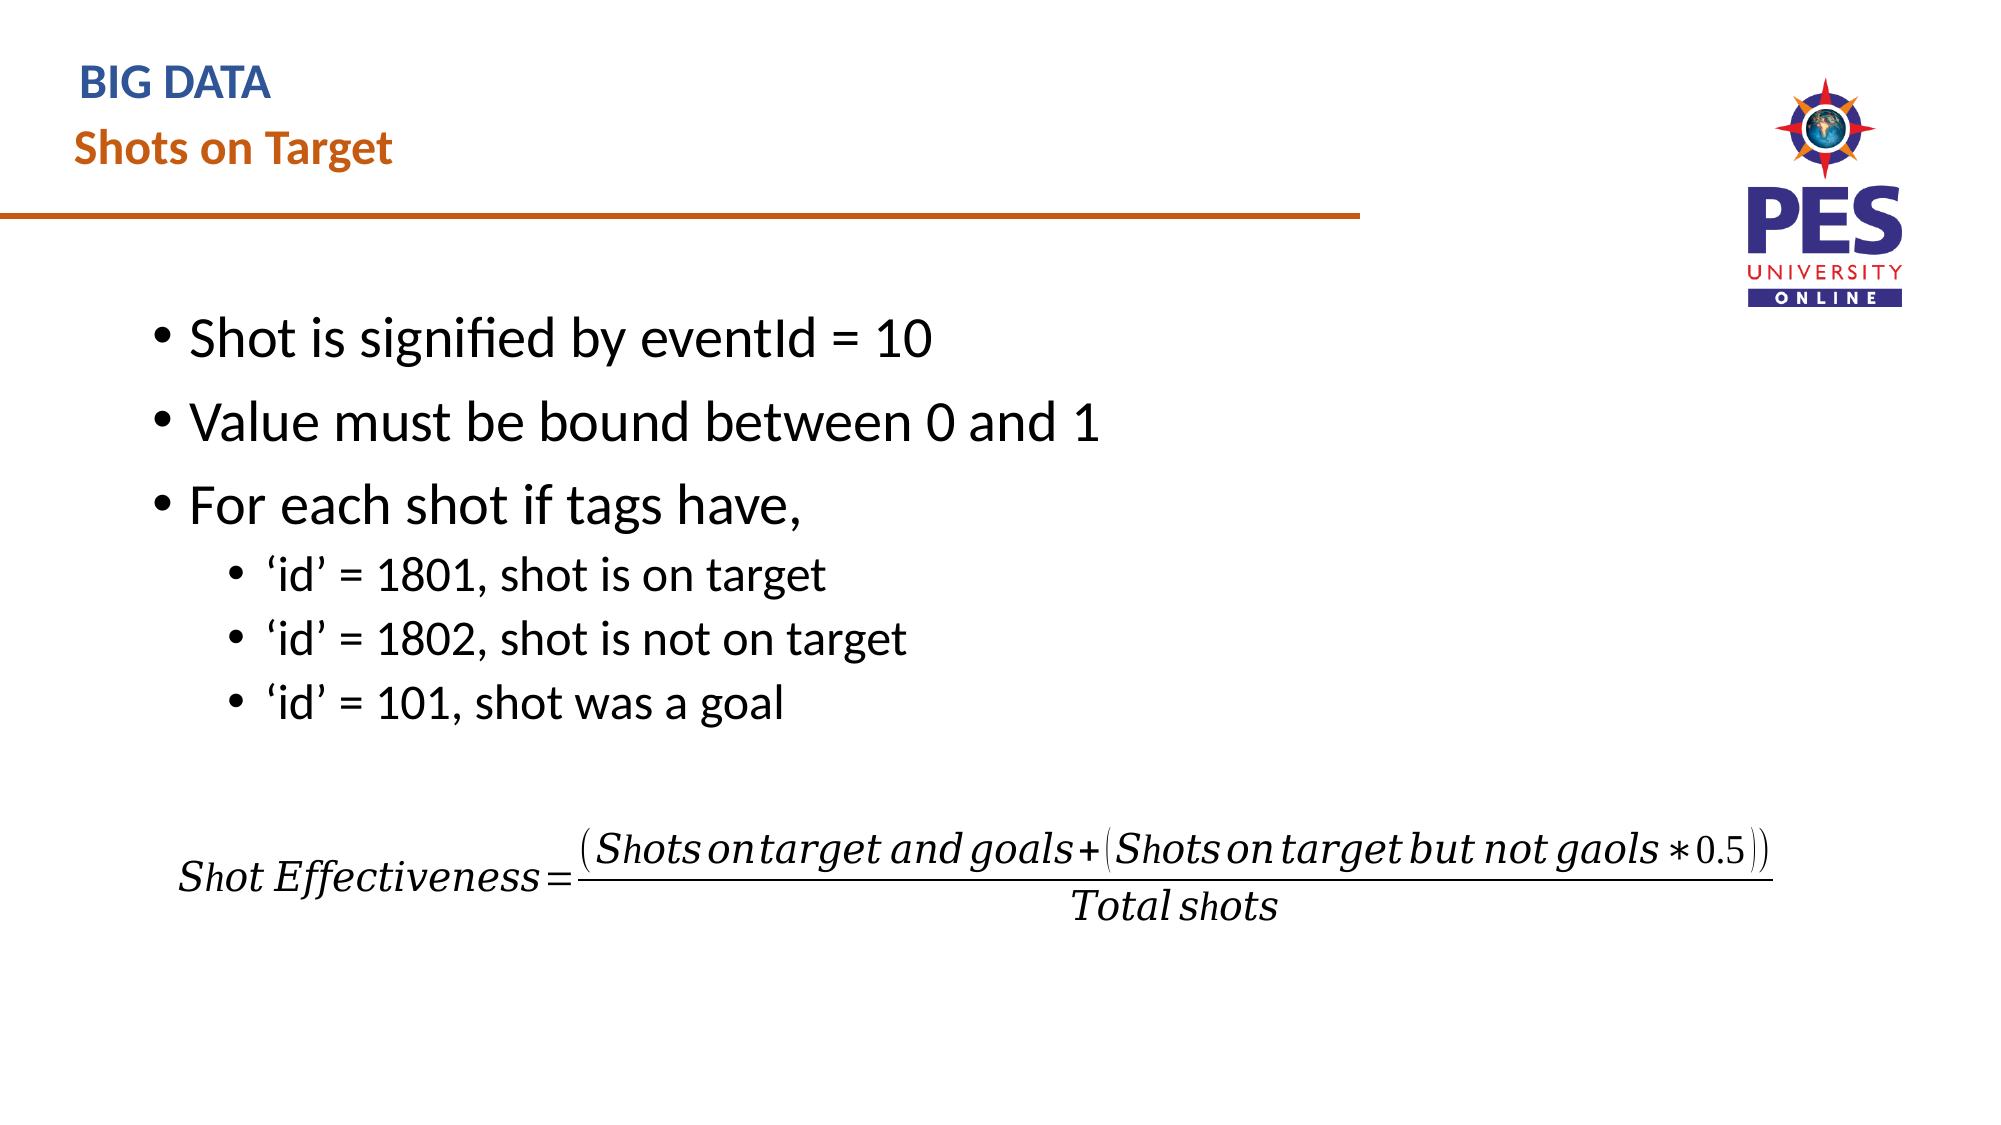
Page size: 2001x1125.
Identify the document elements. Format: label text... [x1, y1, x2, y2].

picture [1748, 76, 1902, 307]
text_box BIG DATA [64, 41, 1295, 117]
list Shot is signified by eventId = 10 Value must be bound between 0 and 1 For each shot if tags have, ‘id’ = 1801, shot is on target ‘id’ = 1802, shot is not on target ‘id’ = 101, shot was a goal [137, 299, 1863, 1014]
text_box Shots on Target [59, 107, 1372, 182]
